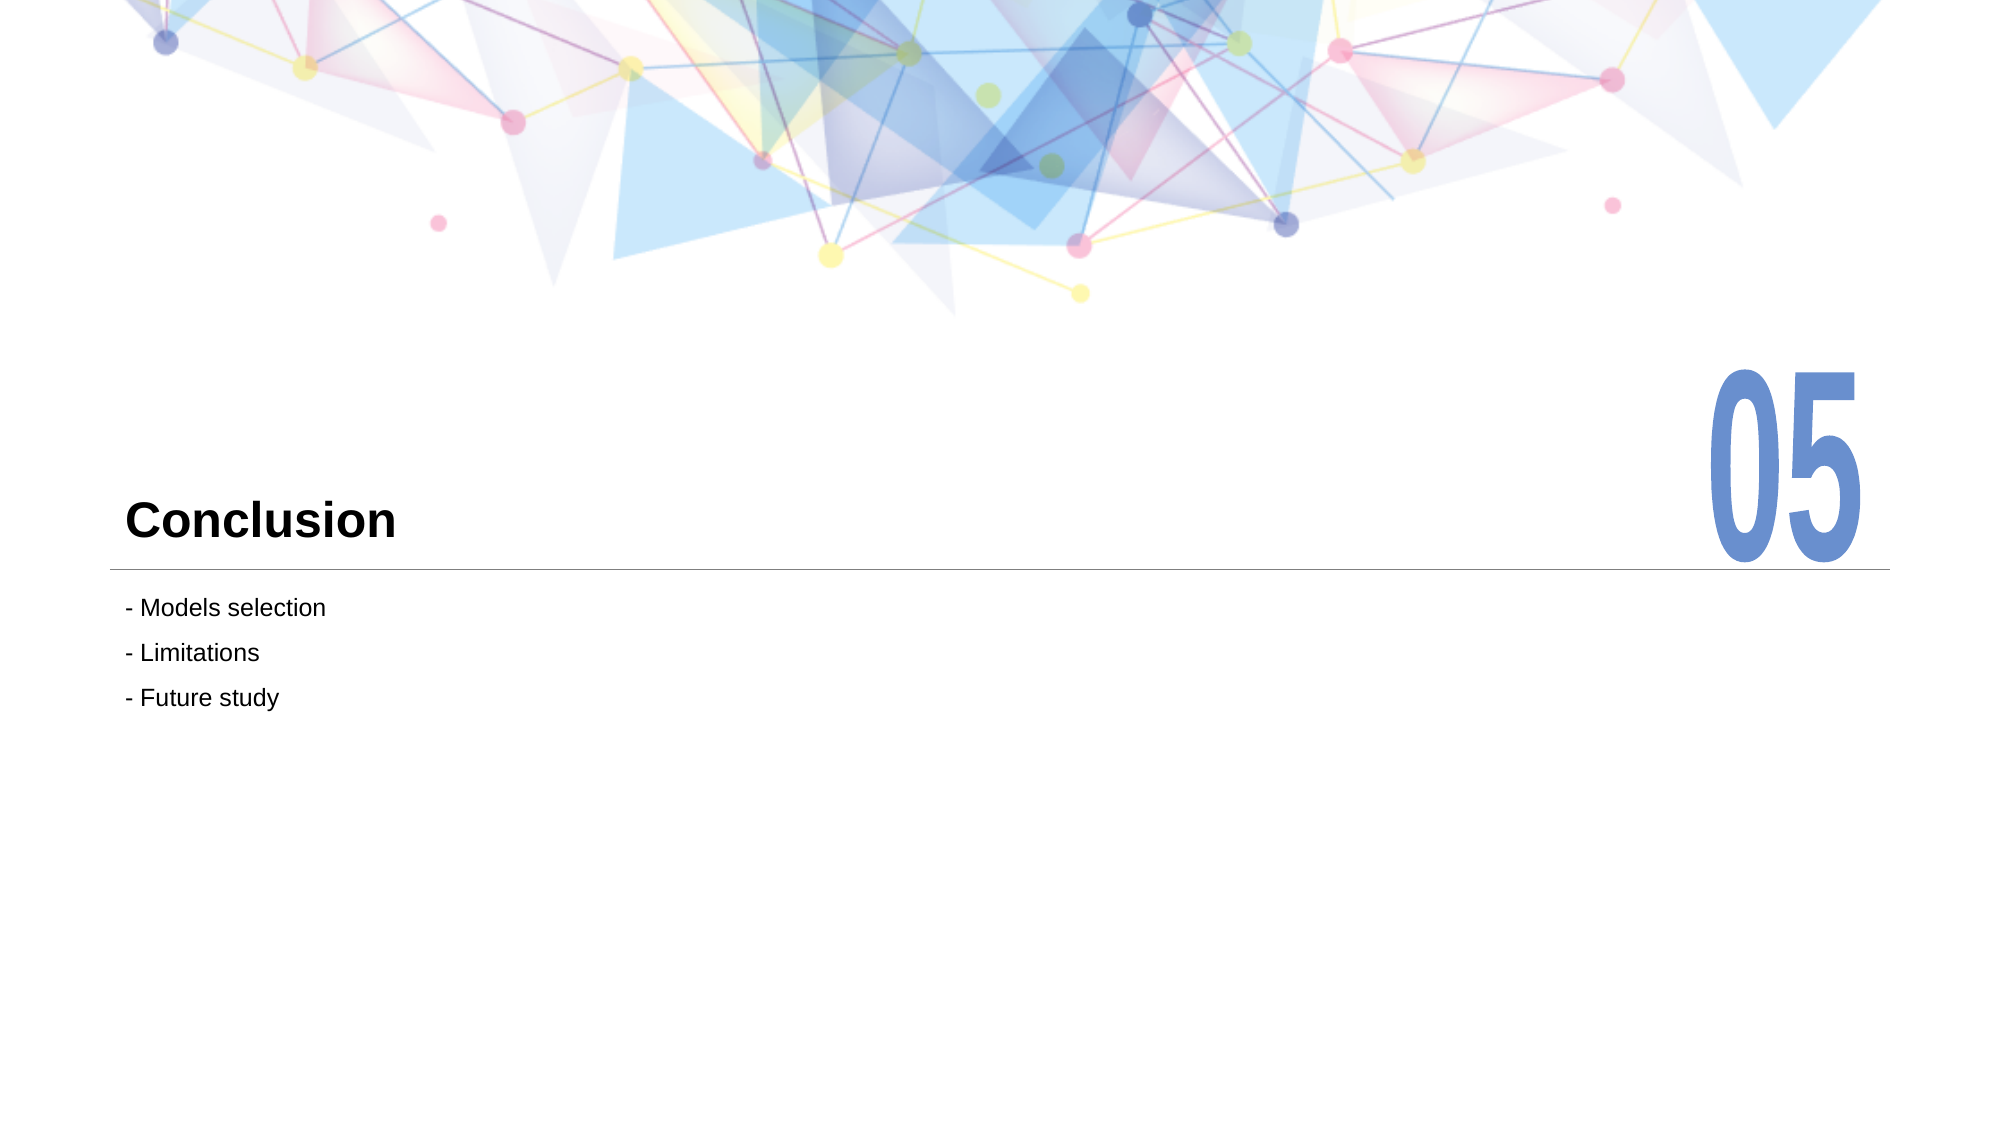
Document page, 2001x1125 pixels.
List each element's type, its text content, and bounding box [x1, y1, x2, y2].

title Conclusion [109, 480, 1890, 563]
list - Models selection - Limitations - Future study [109, 569, 1890, 748]
picture [7, 0, 1890, 442]
